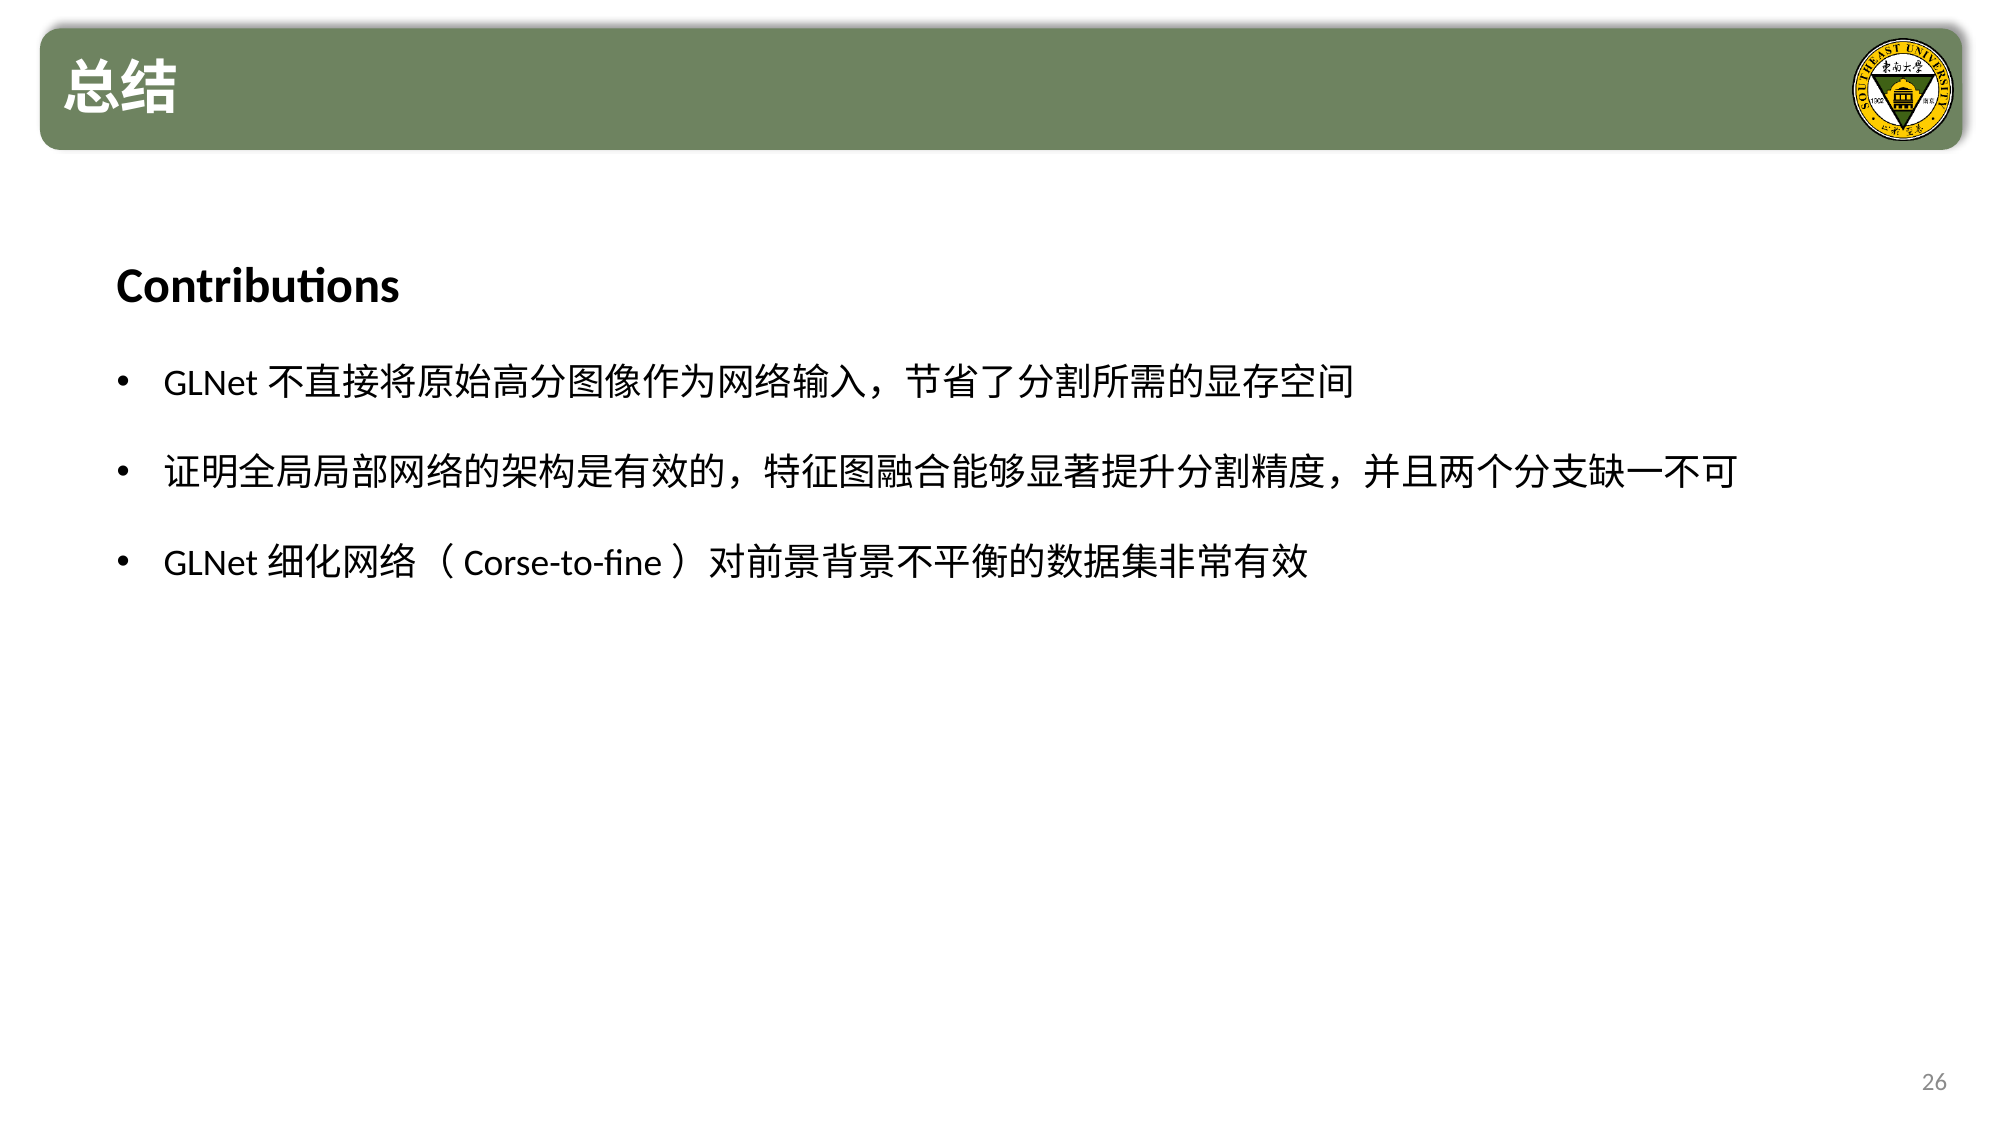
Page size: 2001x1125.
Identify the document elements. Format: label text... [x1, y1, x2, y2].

text_box Contributions GLNet不直接将原始高分图像作为网络输入，节省了分割所需的显存空间 证明全局局部网络的架构是有效的，特征图融合能够显著提升分割精度，并且两个分支缺一不可 GLNet细化网络（Corse-to-fine）对前景背景不平衡的数据集非常有效 [101, 245, 1754, 591]
picture [1852, 38, 1954, 141]
slide_number 26 [1843, 1051, 1963, 1111]
list 总结 [47, 42, 1157, 136]
